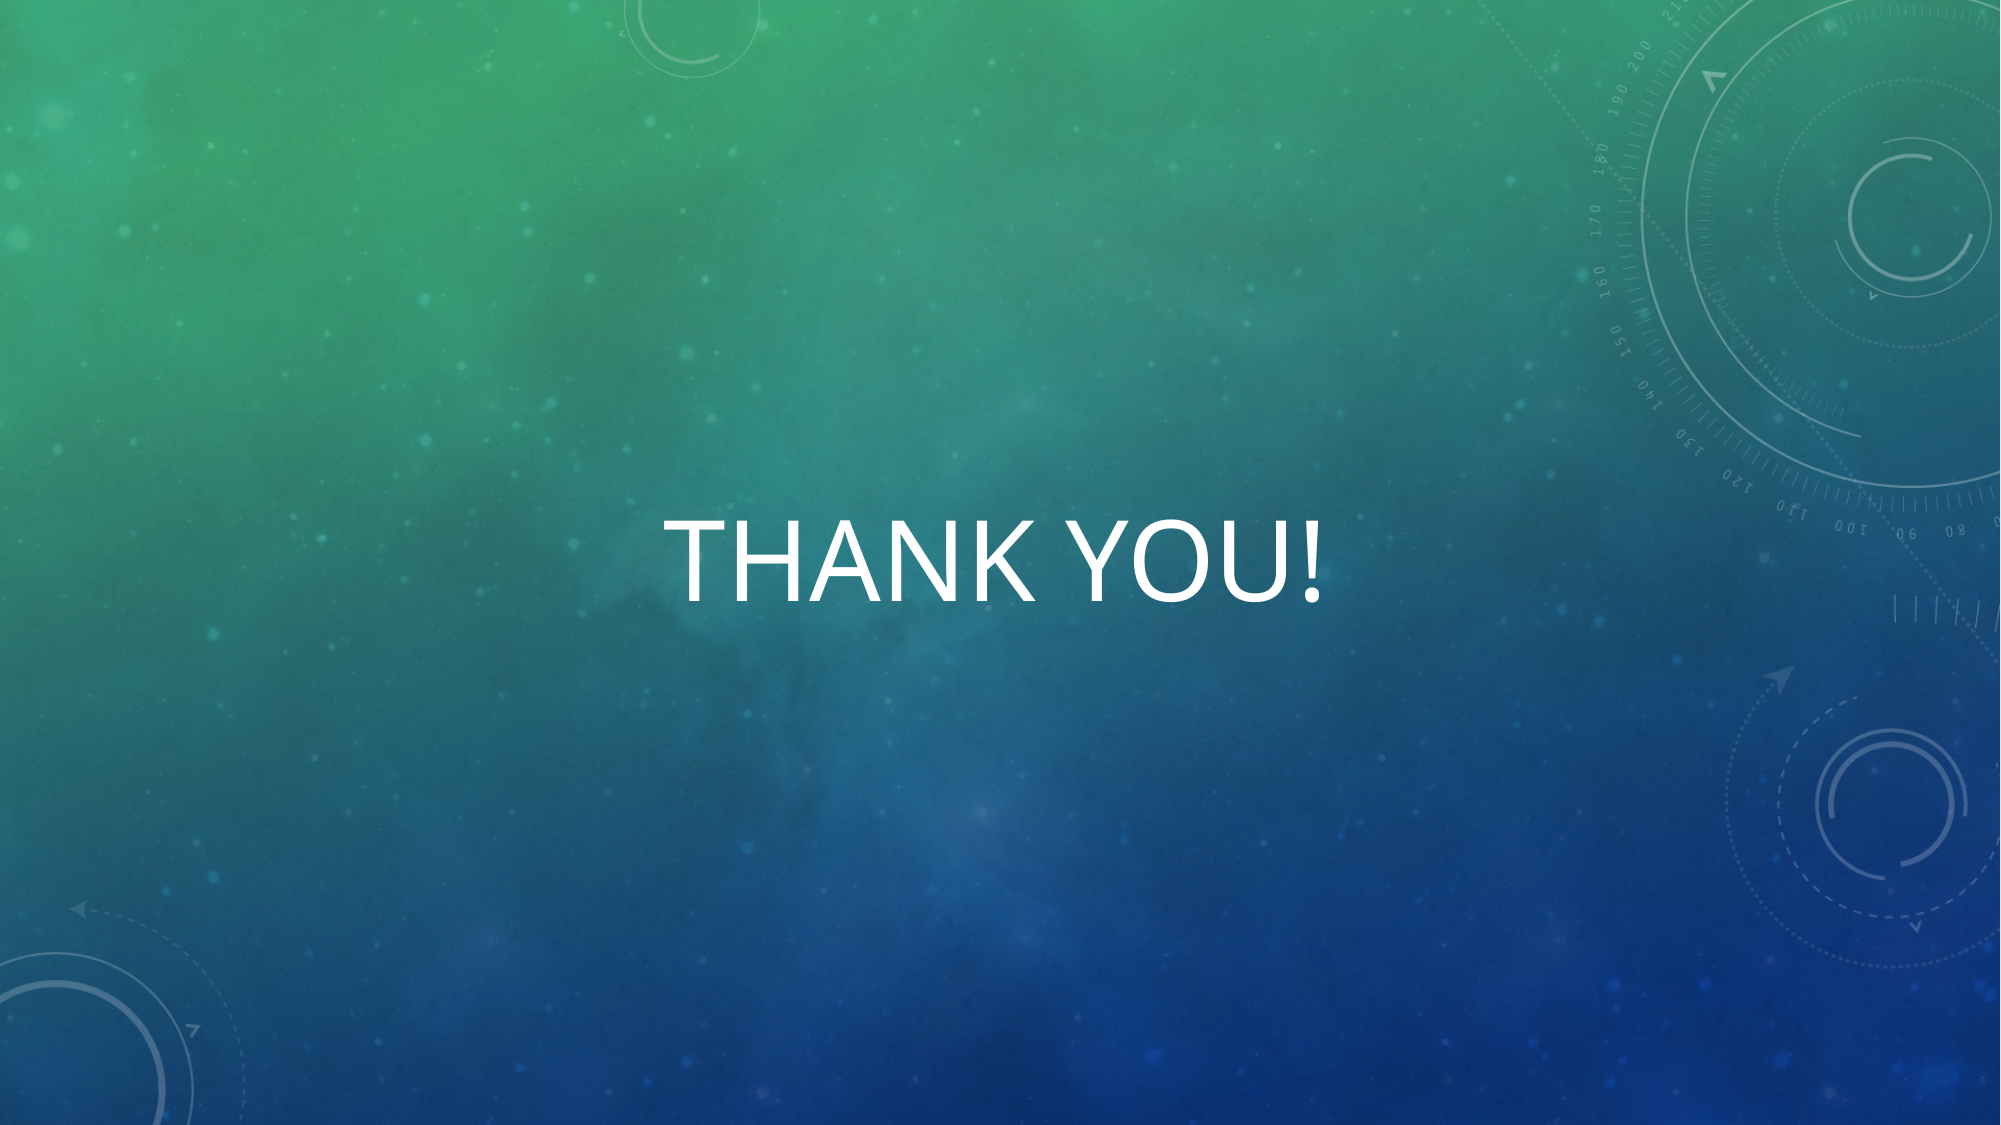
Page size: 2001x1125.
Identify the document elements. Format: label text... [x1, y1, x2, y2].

title Thank you! [164, 437, 1827, 677]
picture [0, 0, 2001, 1125]
